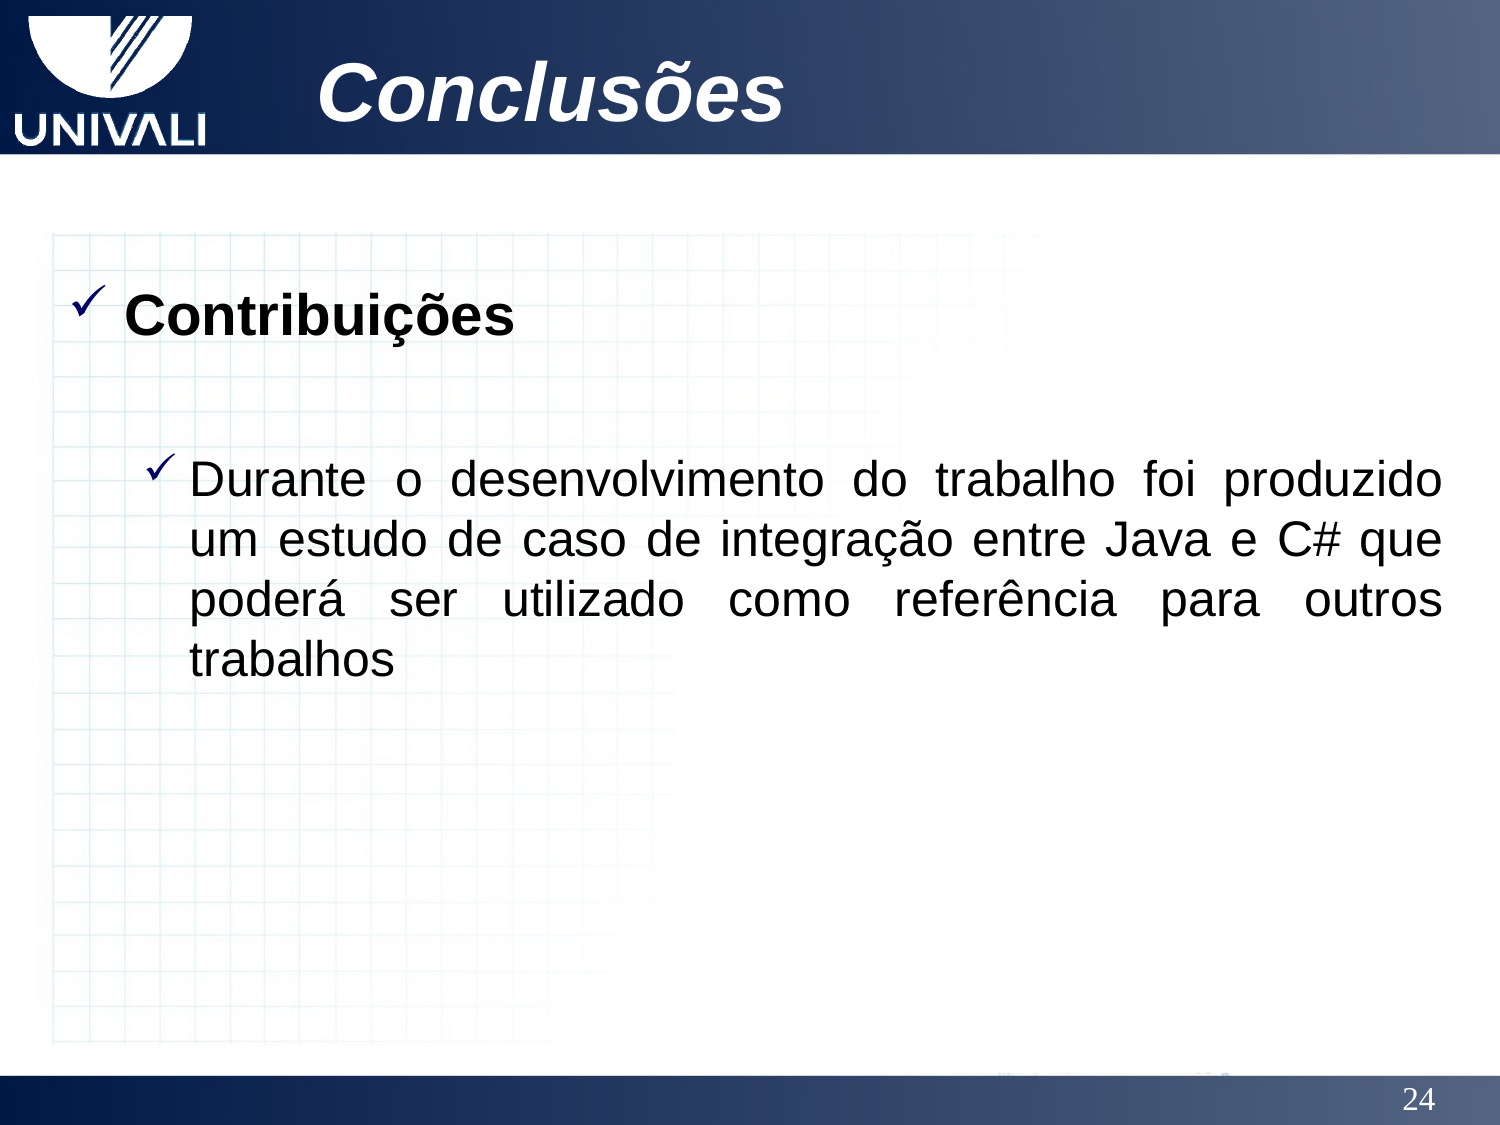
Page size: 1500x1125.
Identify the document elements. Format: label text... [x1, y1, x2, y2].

title Conclusões [300, 11, 1500, 165]
list Contribuições Durante o desenvolvimento do trabalho foi produzido um estudo de caso de integração entre Java e C# que poderá ser utilizado como referência para outros trabalhos [51, 267, 1461, 1025]
picture [0, 0, 1500, 1125]
